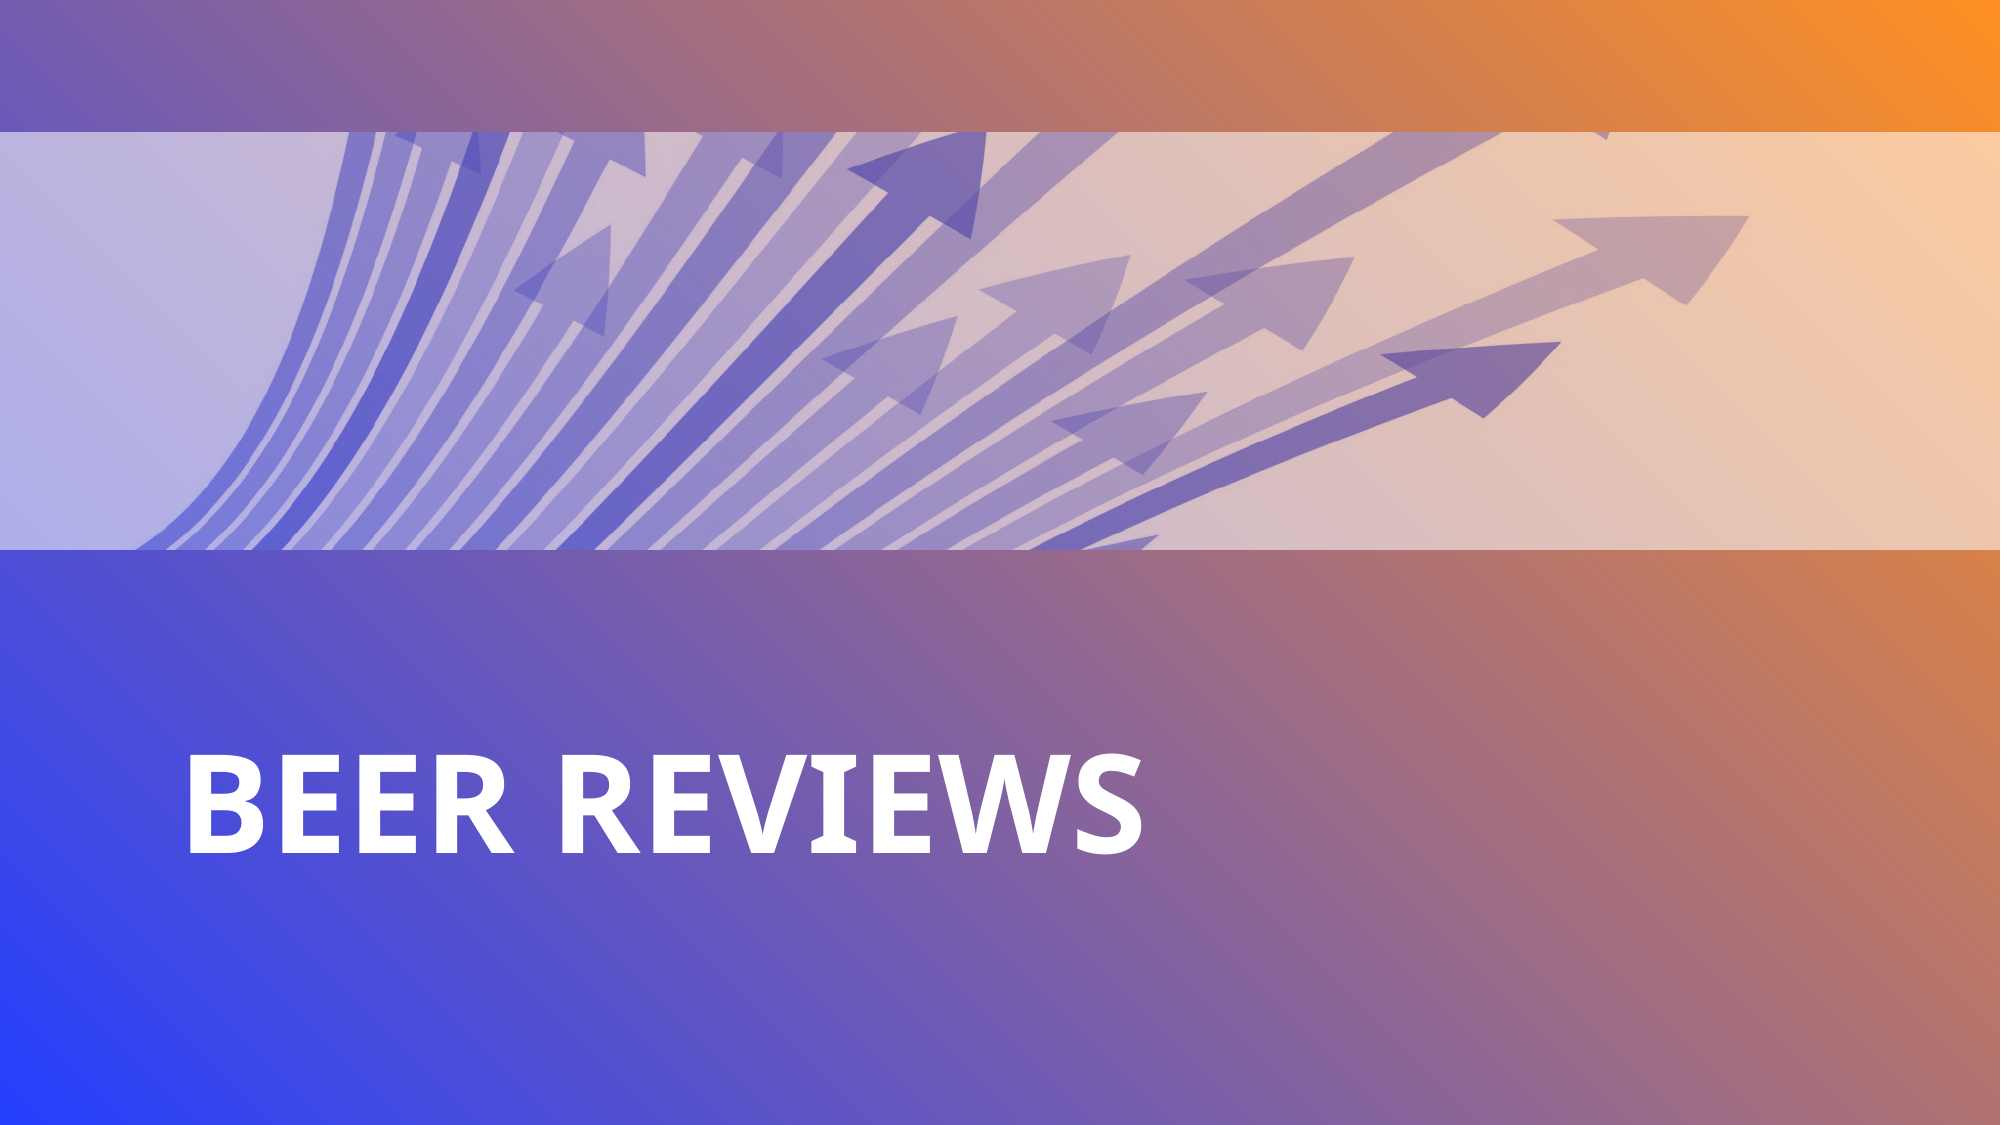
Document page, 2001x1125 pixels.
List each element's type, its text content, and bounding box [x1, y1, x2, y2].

title Beer Reviews [163, 612, 1205, 1007]
text_box [0, 0, 2000, 132]
text_box [0, 550, 2000, 1125]
picture [0, 132, 2000, 550]
